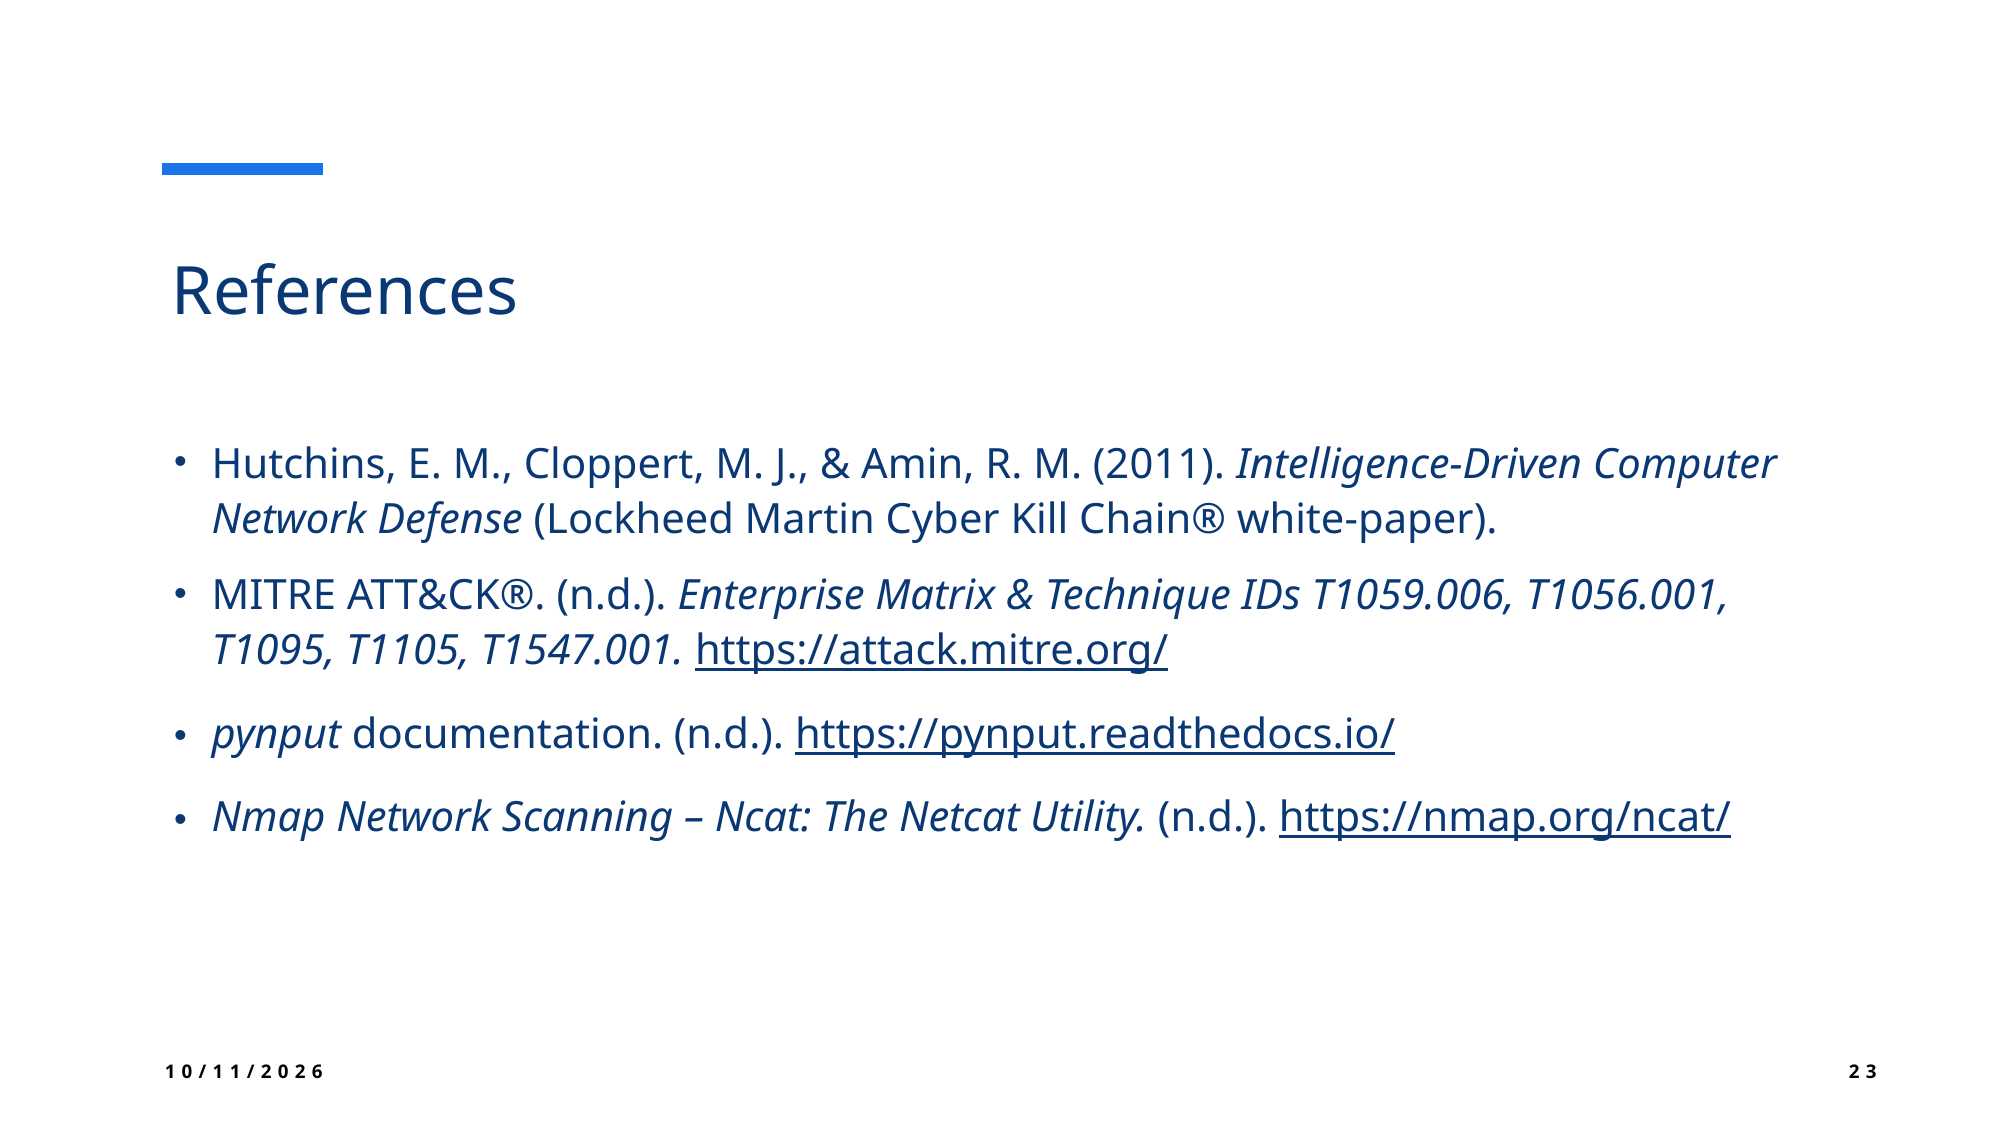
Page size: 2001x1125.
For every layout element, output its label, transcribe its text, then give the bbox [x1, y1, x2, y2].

title References [156, 239, 958, 358]
list Hutchins, E. M., Cloppert, M. J., & Amin, R. M. (2011). Intelligence-Driven Computer Network Defense (Lockheed Martin Cyber Kill Chain® white-paper). MITRE ATT&CK®. (n.d.). Enterprise Matrix & Technique IDs T1059.006, T1056.001, T1095, T1105, T1547.001. https://attack.mitre.org/ pynput documentation. (n.d.). https://pynput.readthedocs.io/ Nmap Network Scanning – Ncat: The Netcat Utility. (n.d.). https://nmap.org/ncat/ [159, 353, 1863, 962]
slide_number 23 [1772, 1042, 1892, 1103]
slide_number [149, 1042, 600, 1103]
